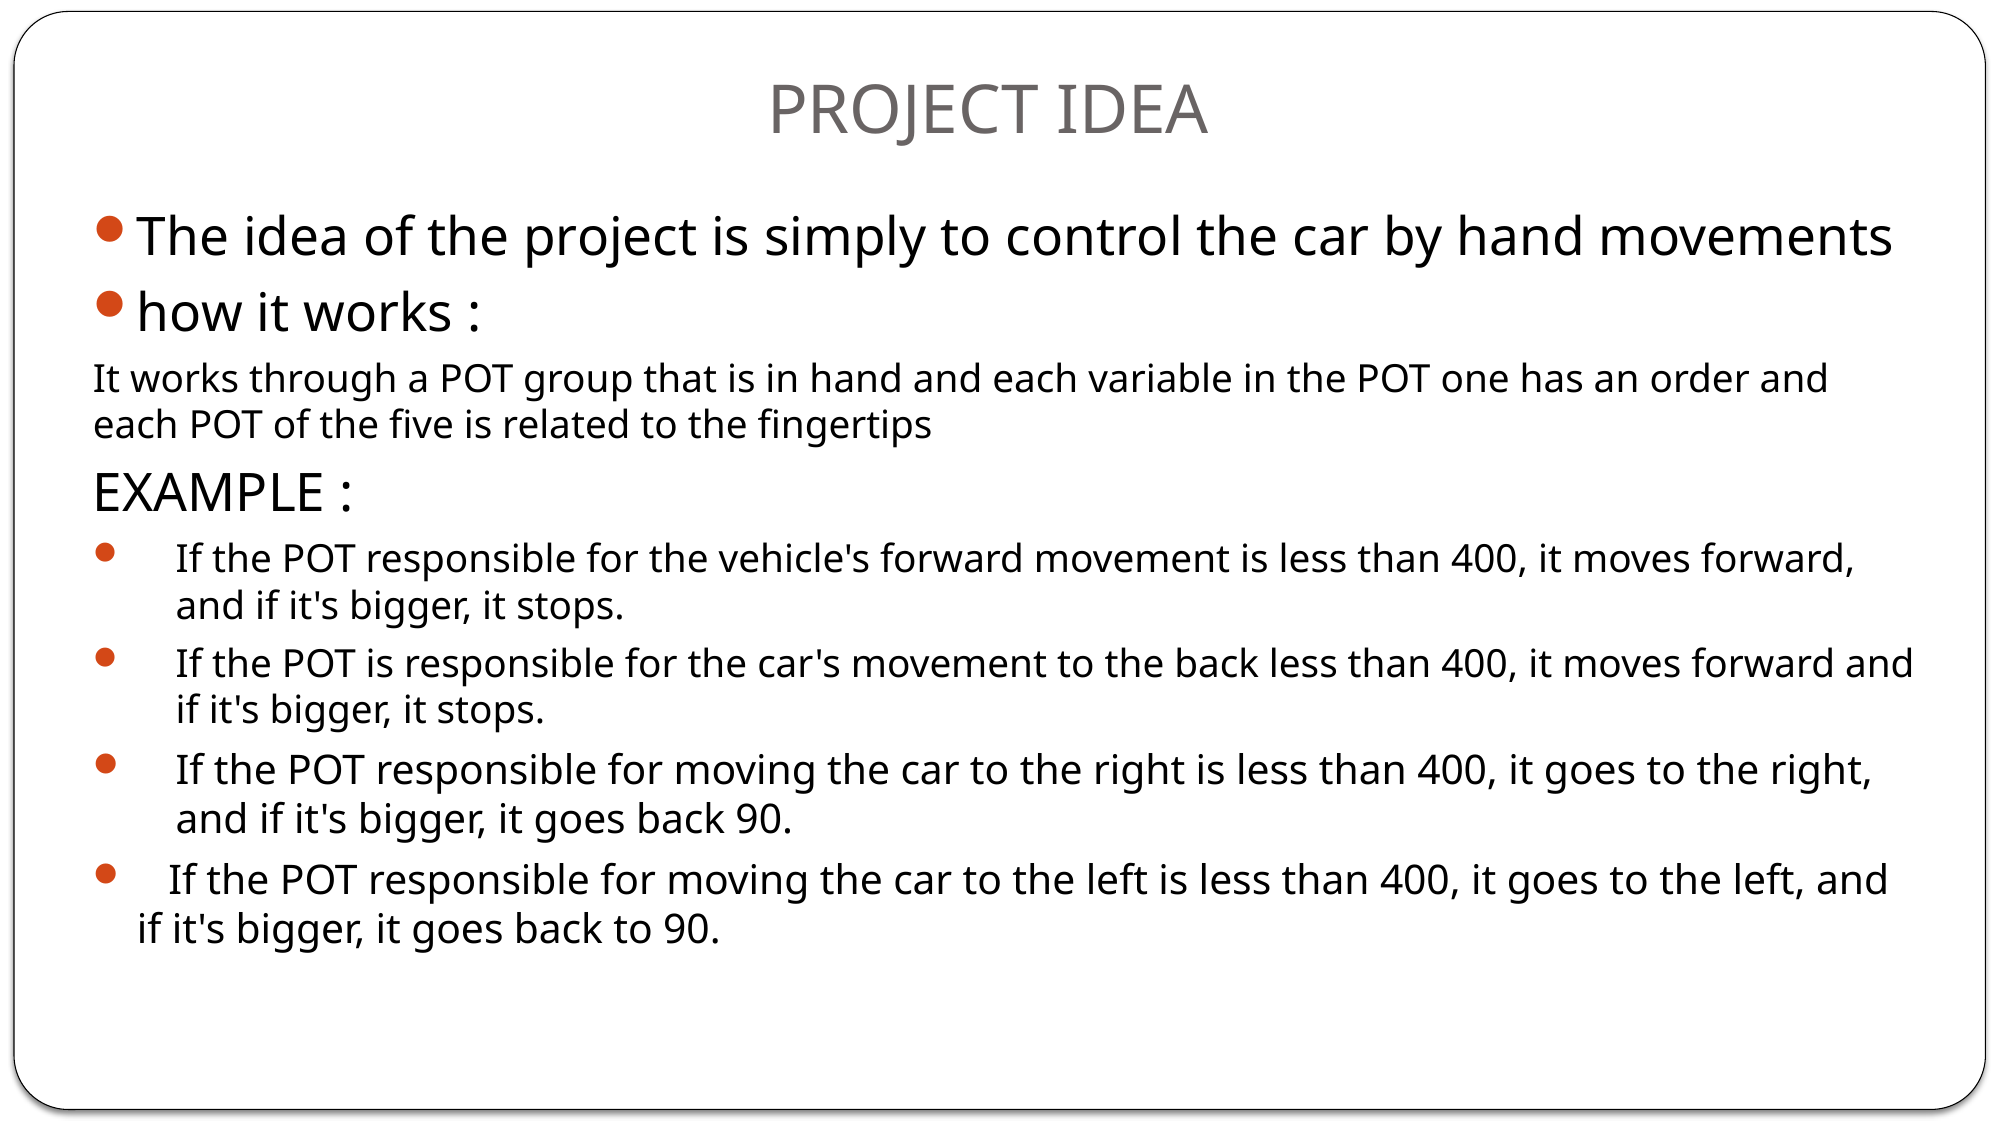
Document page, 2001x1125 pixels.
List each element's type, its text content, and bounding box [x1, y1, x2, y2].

title PROJECT IDEA [76, 59, 1900, 163]
list The idea of the project is simply to control the car by hand movements how it works : It works through a POT group that is in hand and each variable in the POT one has an order and each POT of the five is related to the fingertips EXAMPLE : If the POT responsible for the vehicle's forward movement is less than 400, it moves forward, and if it's bigger, it stops. If the POT is responsible for the car's movement to the back less than 400, it moves forward and if it's bigger, it stops. If the POT responsible for moving the car to the right is less than 400, it goes to the right, and if it's bigger, it goes back 90. If the POT responsible for moving the car to the left is less than 400, it goes to the left, and if it's bigger, it goes back to 90. [78, 195, 1932, 1019]
